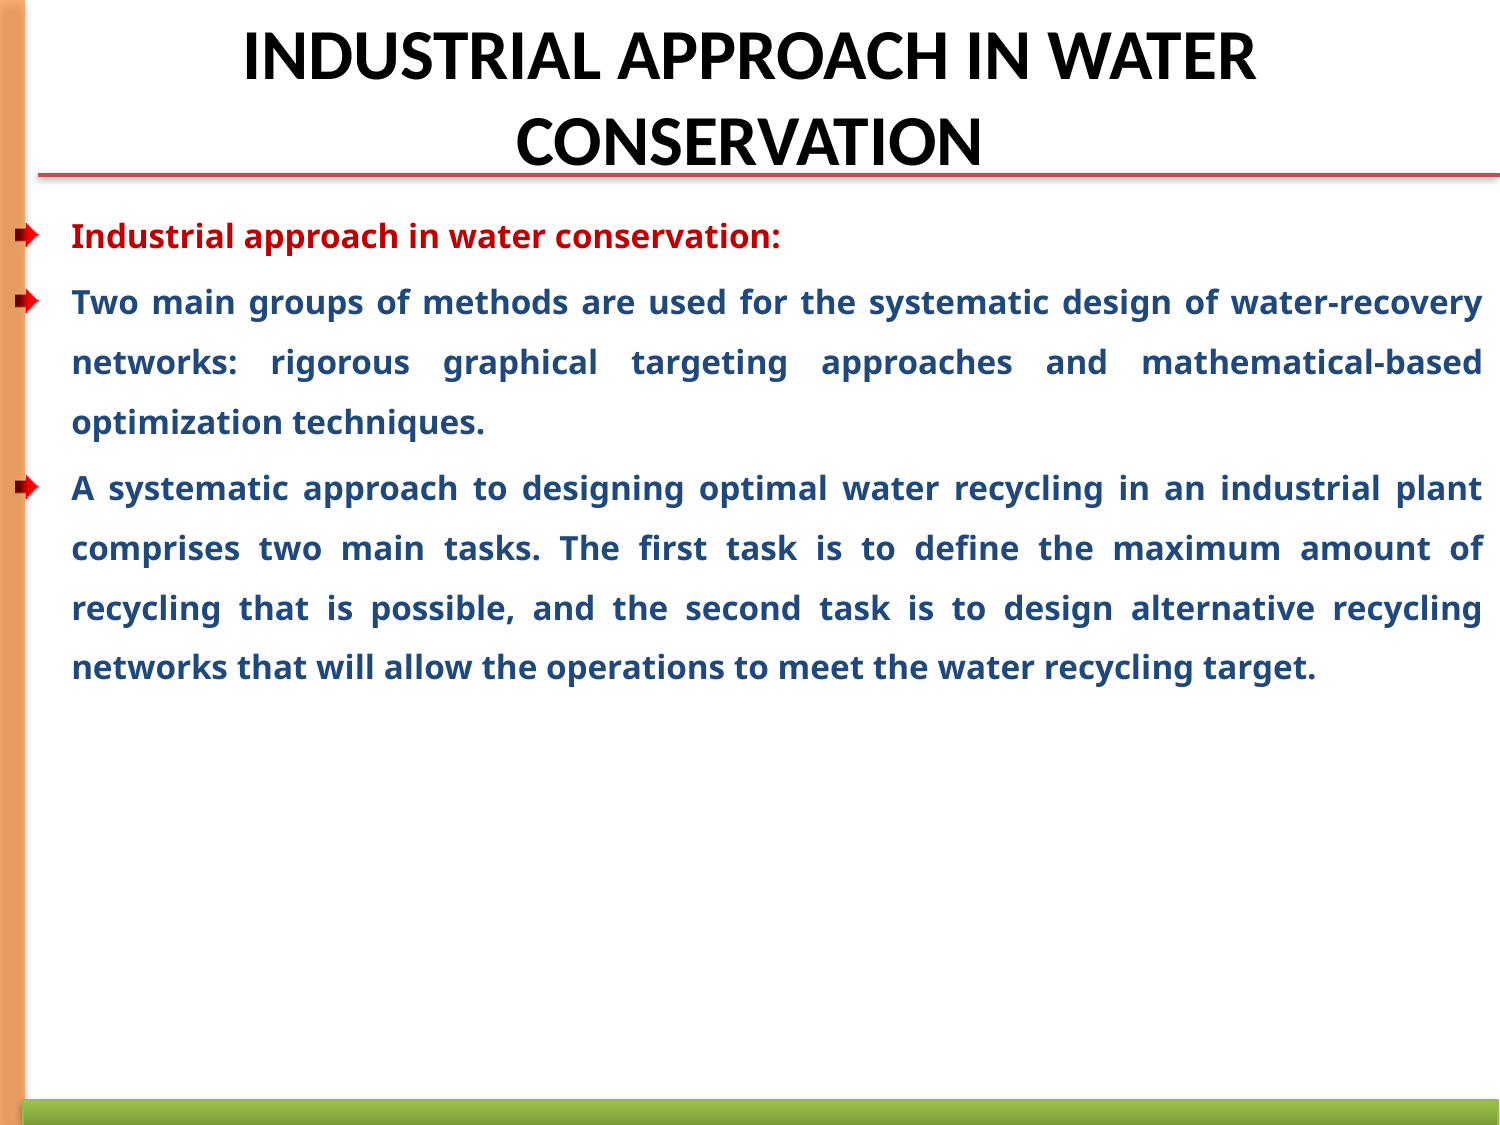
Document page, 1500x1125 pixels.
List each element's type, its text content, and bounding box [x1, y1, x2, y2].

picture [15, 223, 39, 247]
picture [15, 289, 39, 313]
list Industrial approach in water conservation: Two main groups of methods are used for the systematic design of water-recovery networks: rigorous graphical targeting approaches and mathematical-based optimization techniques. A systematic approach to designing optimal water recycling in an industrial plant comprises two main tasks. The first task is to define the maximum amount of recycling that is possible, and the second task is to design alternative recycling networks that will allow the operations to meet the water recycling target. [0, 187, 1500, 1071]
picture [15, 475, 39, 499]
title INDUSTRIAL APPROACH IN WATER CONSERVATION [75, 0, 1425, 187]
